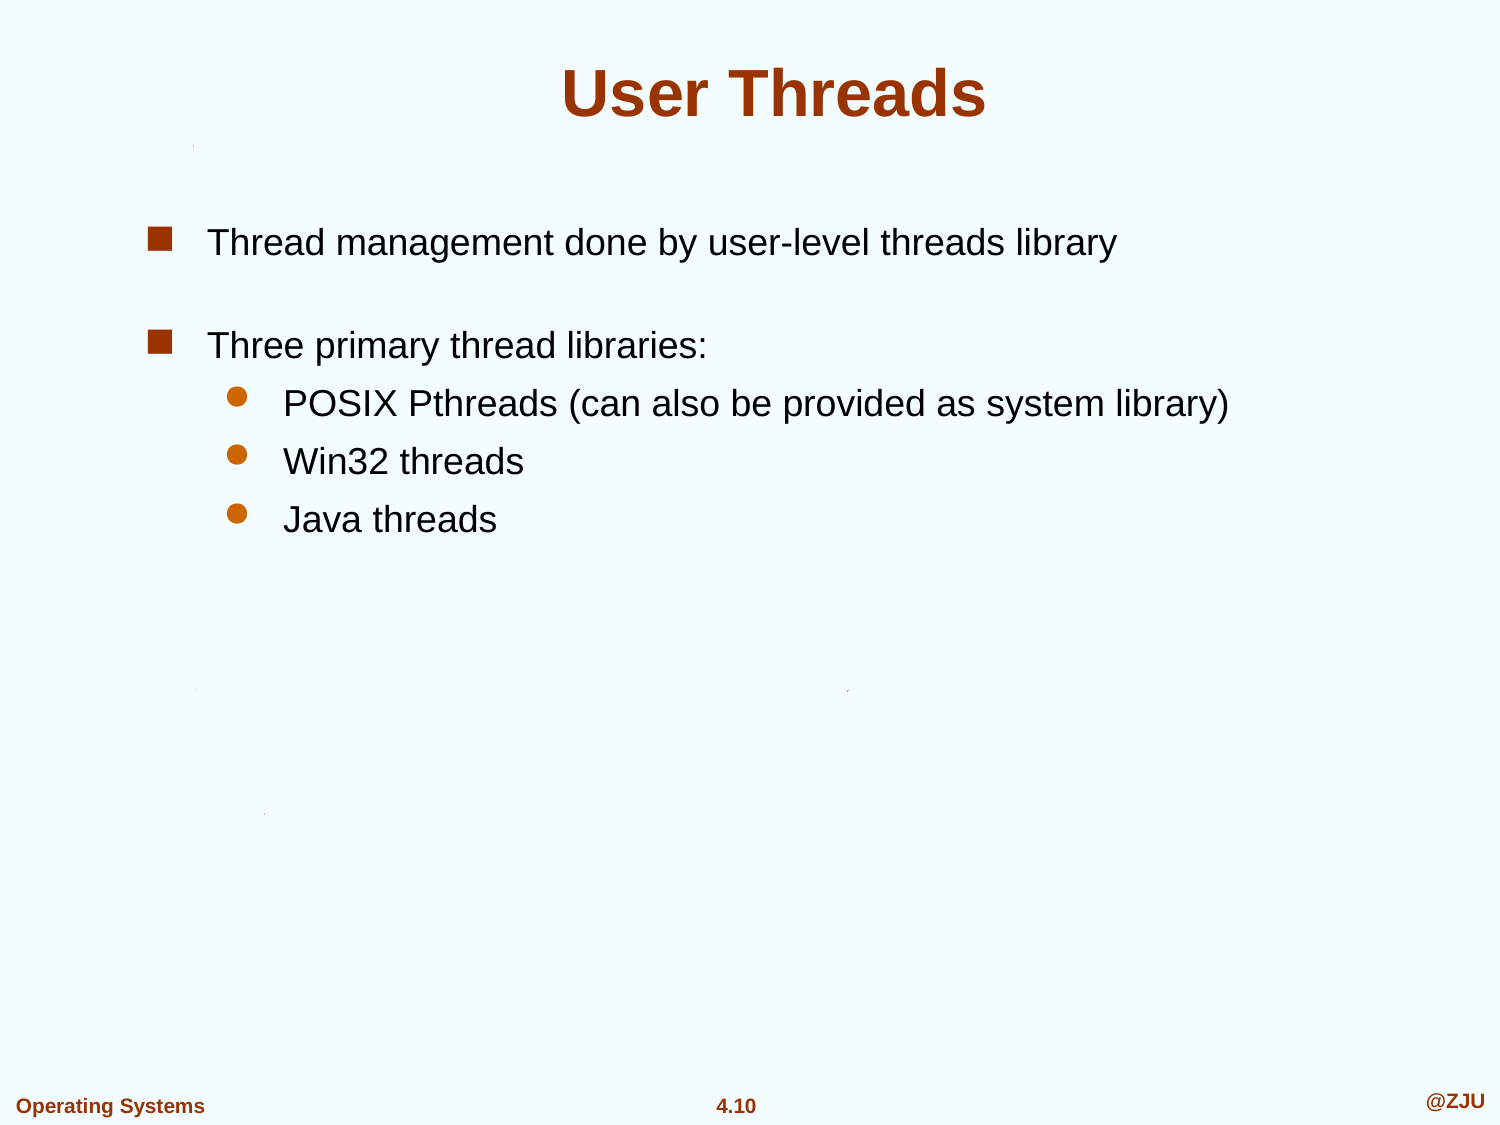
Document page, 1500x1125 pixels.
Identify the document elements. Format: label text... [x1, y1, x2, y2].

list Thread management done by user-level threads library Three primary thread libraries: POSIX Pthreads (can also be provided as system library) Win32 threads Java threads [135, 210, 1342, 946]
title User Threads [112, 37, 1438, 138]
